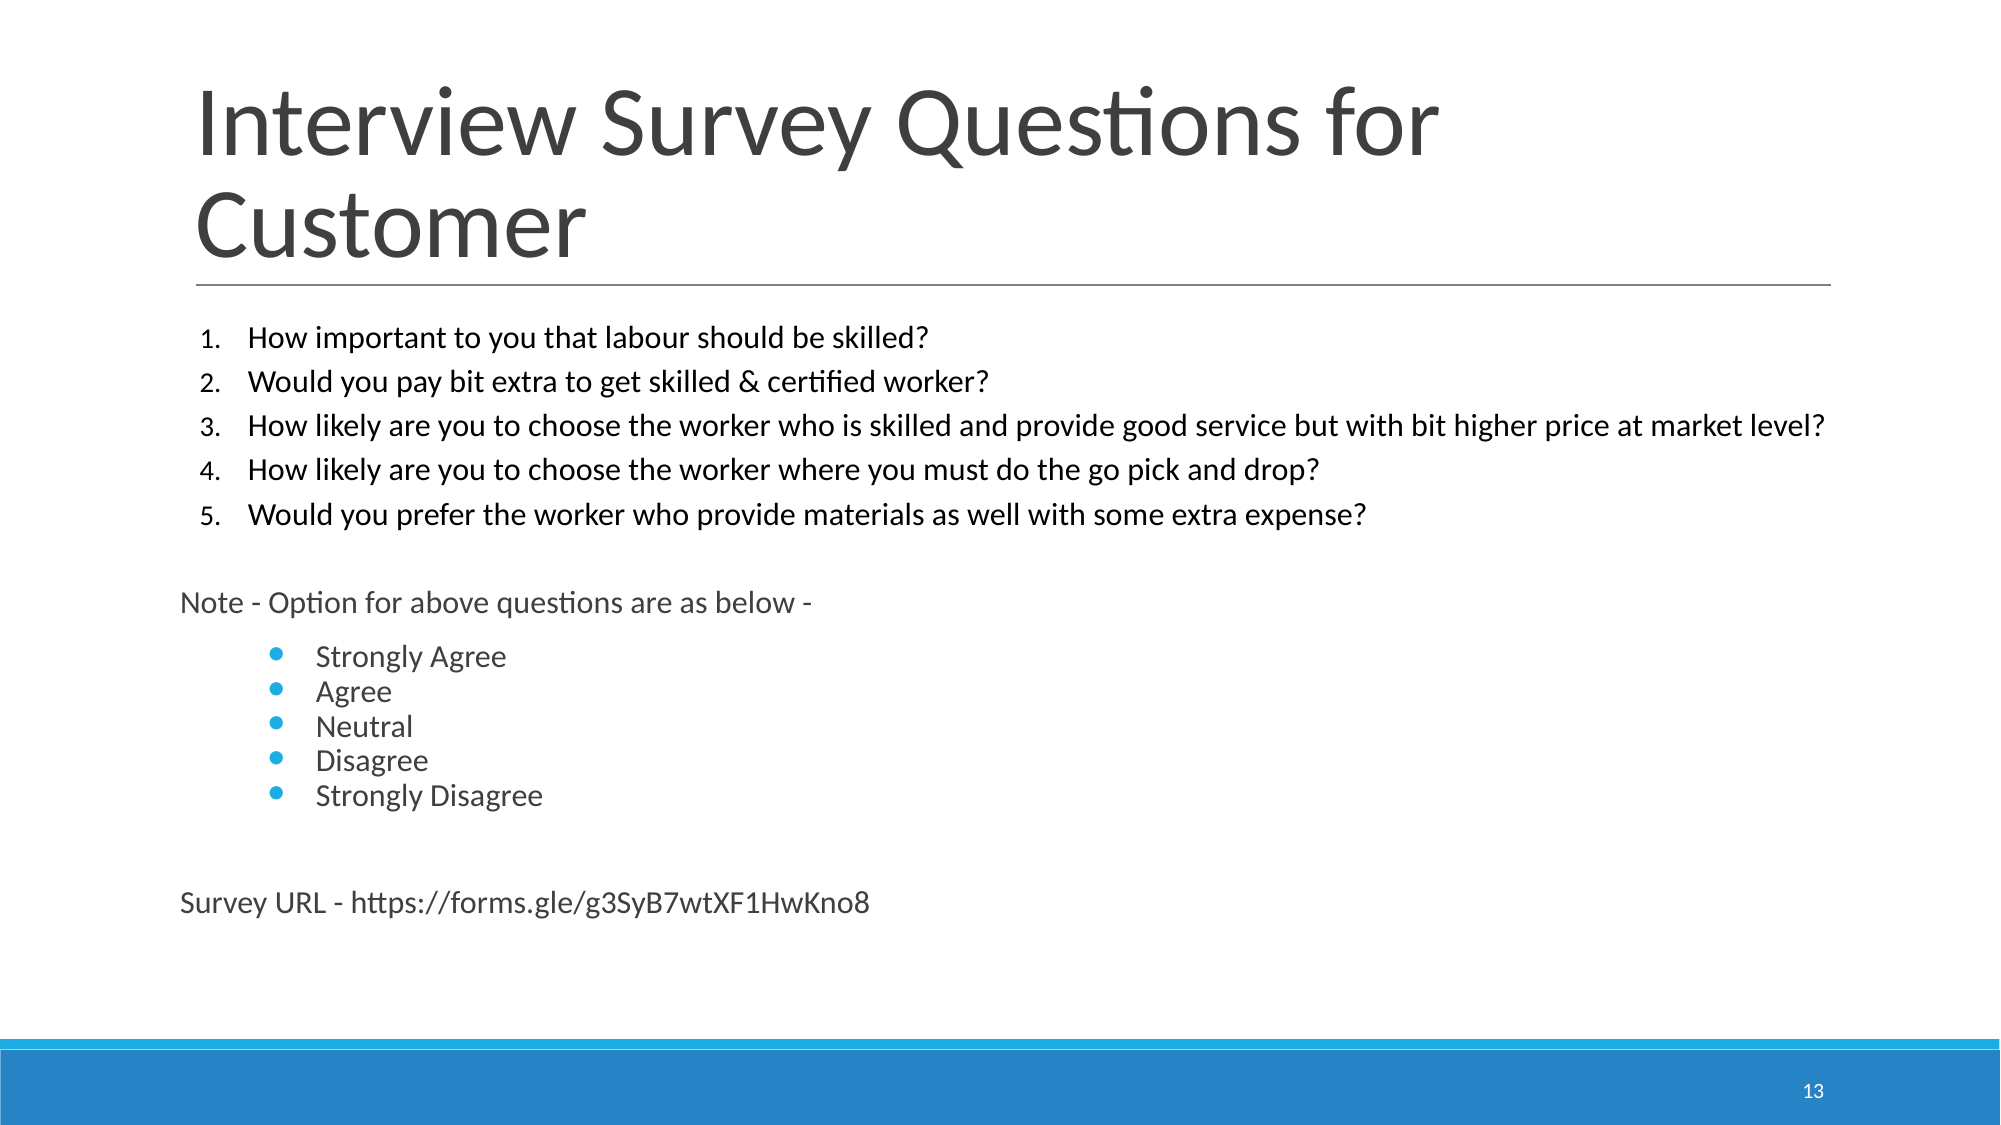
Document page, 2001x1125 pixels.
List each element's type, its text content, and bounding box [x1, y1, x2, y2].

list How important to you that labour should be skilled? Would you pay bit extra to get skilled & certified worker? How likely are you to choose the worker who is skilled and provide good service but with bit higher price at market level? How likely are you to choose the worker where you must do the go pick and drop? Would you prefer the worker who provide materials as well with some extra expense? Note - Option for above questions are as below - Strongly Agree Agree Neutral Disagree Strongly Disagree Survey URL - https://forms.gle/g3SyB7wtXF1HwKno8 [180, 302, 1830, 963]
title Interview Survey Questions for Customer [180, 47, 1830, 285]
slide_number ‹#› [1624, 1059, 1840, 1120]
